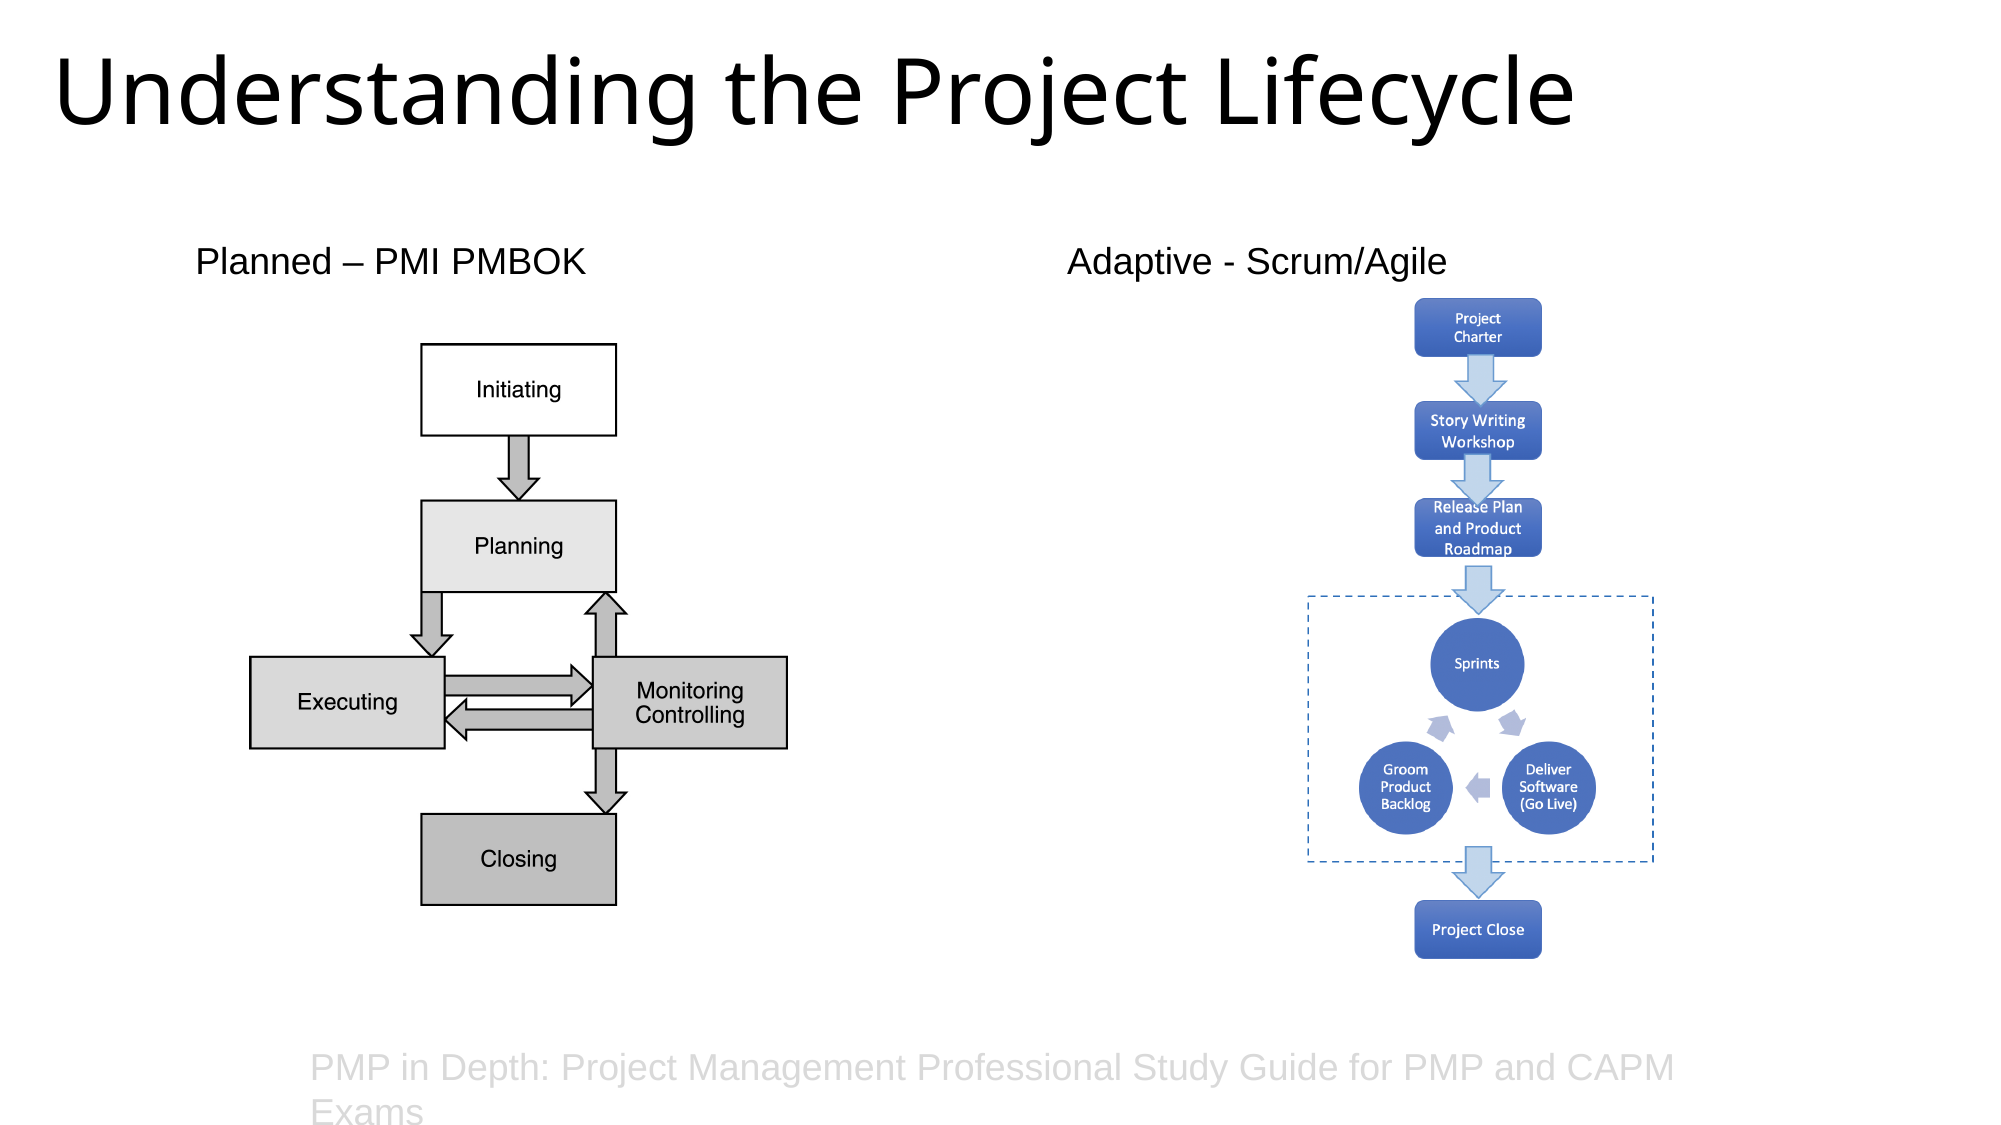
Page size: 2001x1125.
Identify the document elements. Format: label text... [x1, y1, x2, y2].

picture [1212, 273, 1718, 976]
text_box PMP in Depth: Project Management Professional Study Guide for PMP and CAPM Exams [295, 1035, 1706, 1125]
title Understanding the Project Lifecycle [37, 23, 1695, 166]
text_box Adaptive - Scrum/Agile [1052, 229, 1463, 290]
text_box Planned – PMI PMBOK [180, 229, 602, 290]
picture [249, 343, 788, 906]
